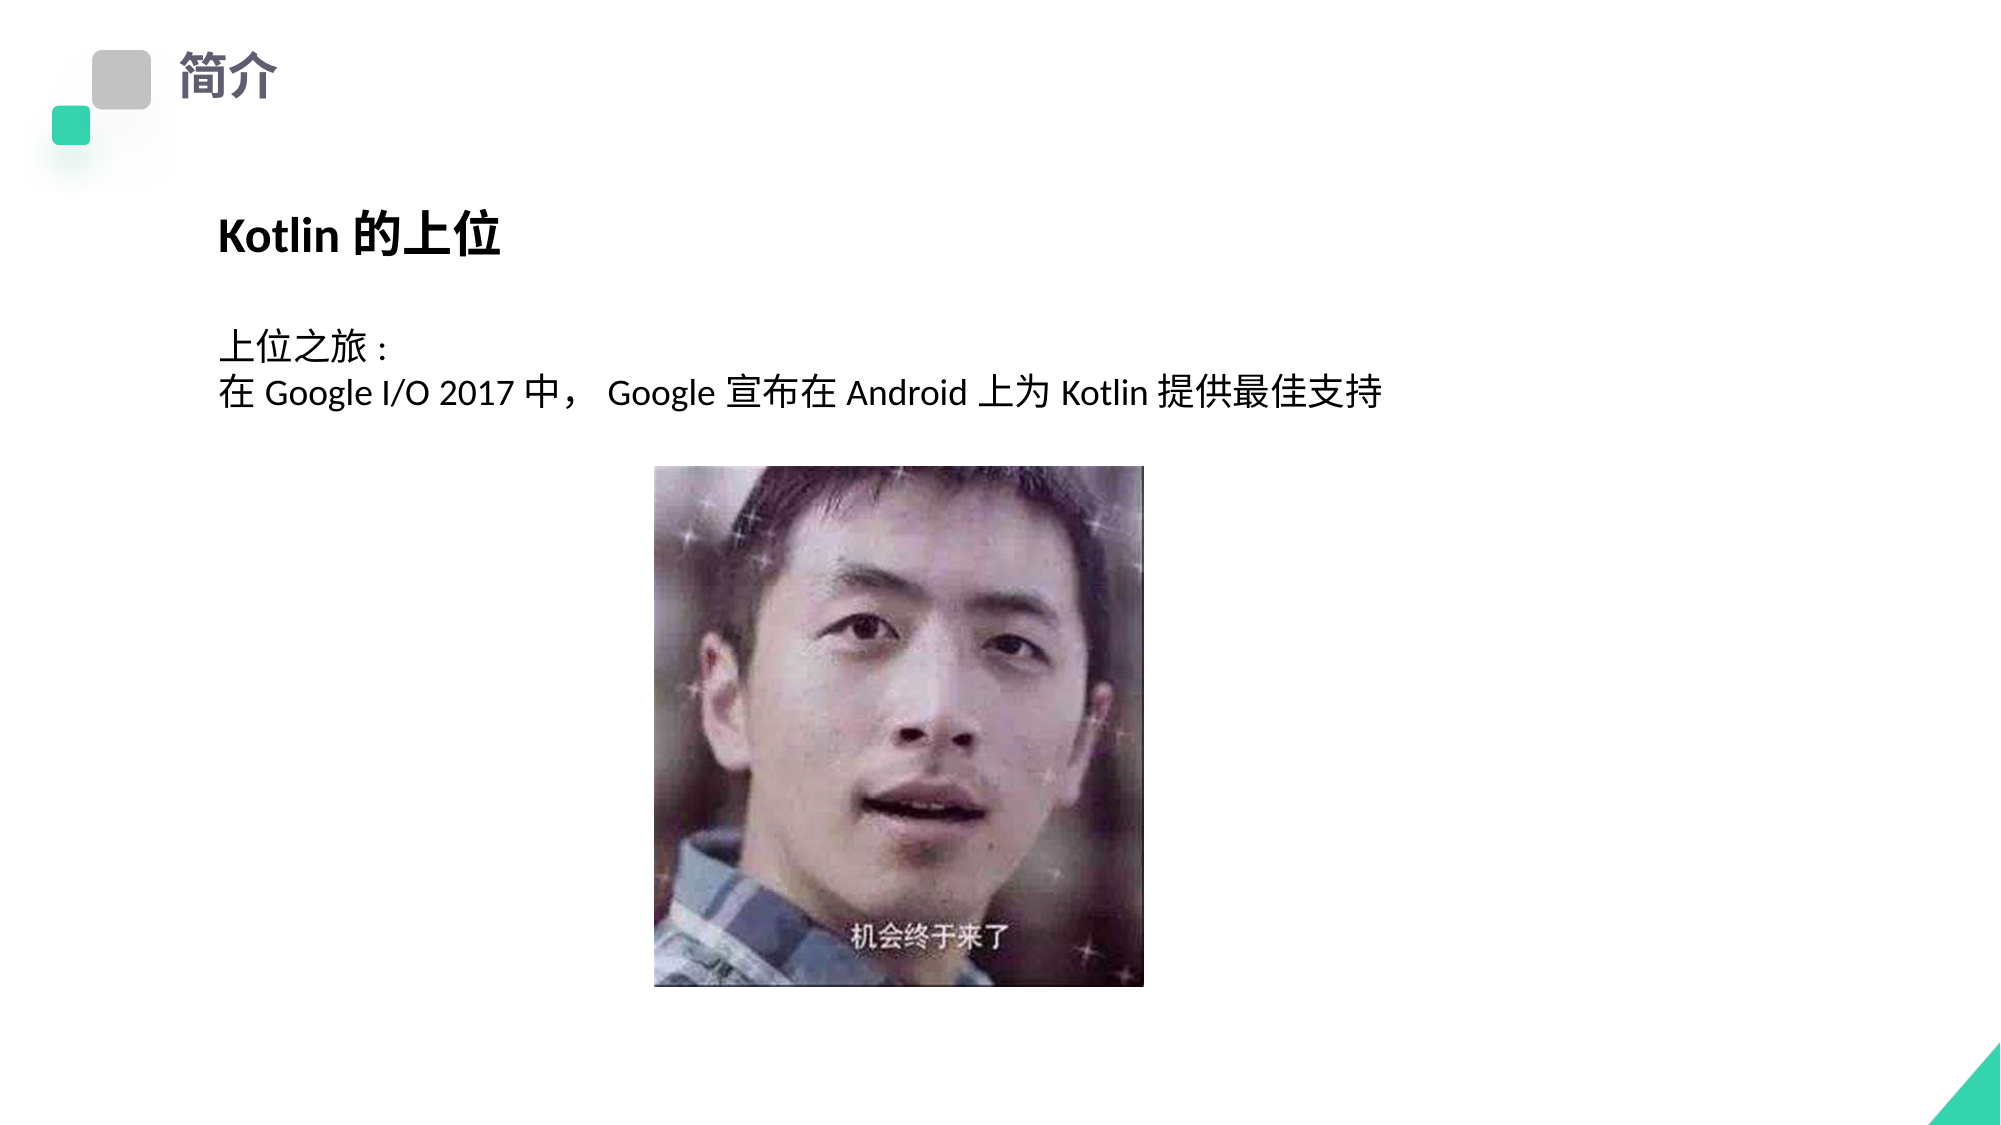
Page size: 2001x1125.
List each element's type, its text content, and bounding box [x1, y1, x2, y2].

text_box 上位之旅: 在Google I/O 2017中，Google宣布在Android上为Kotlin提供最佳支持 [203, 315, 1711, 421]
picture [1924, 1033, 2000, 1125]
text_box 简介 [179, 43, 1946, 116]
text_box Kotlin的上位 [203, 194, 740, 270]
picture [654, 466, 1144, 987]
picture [0, 0, 179, 195]
